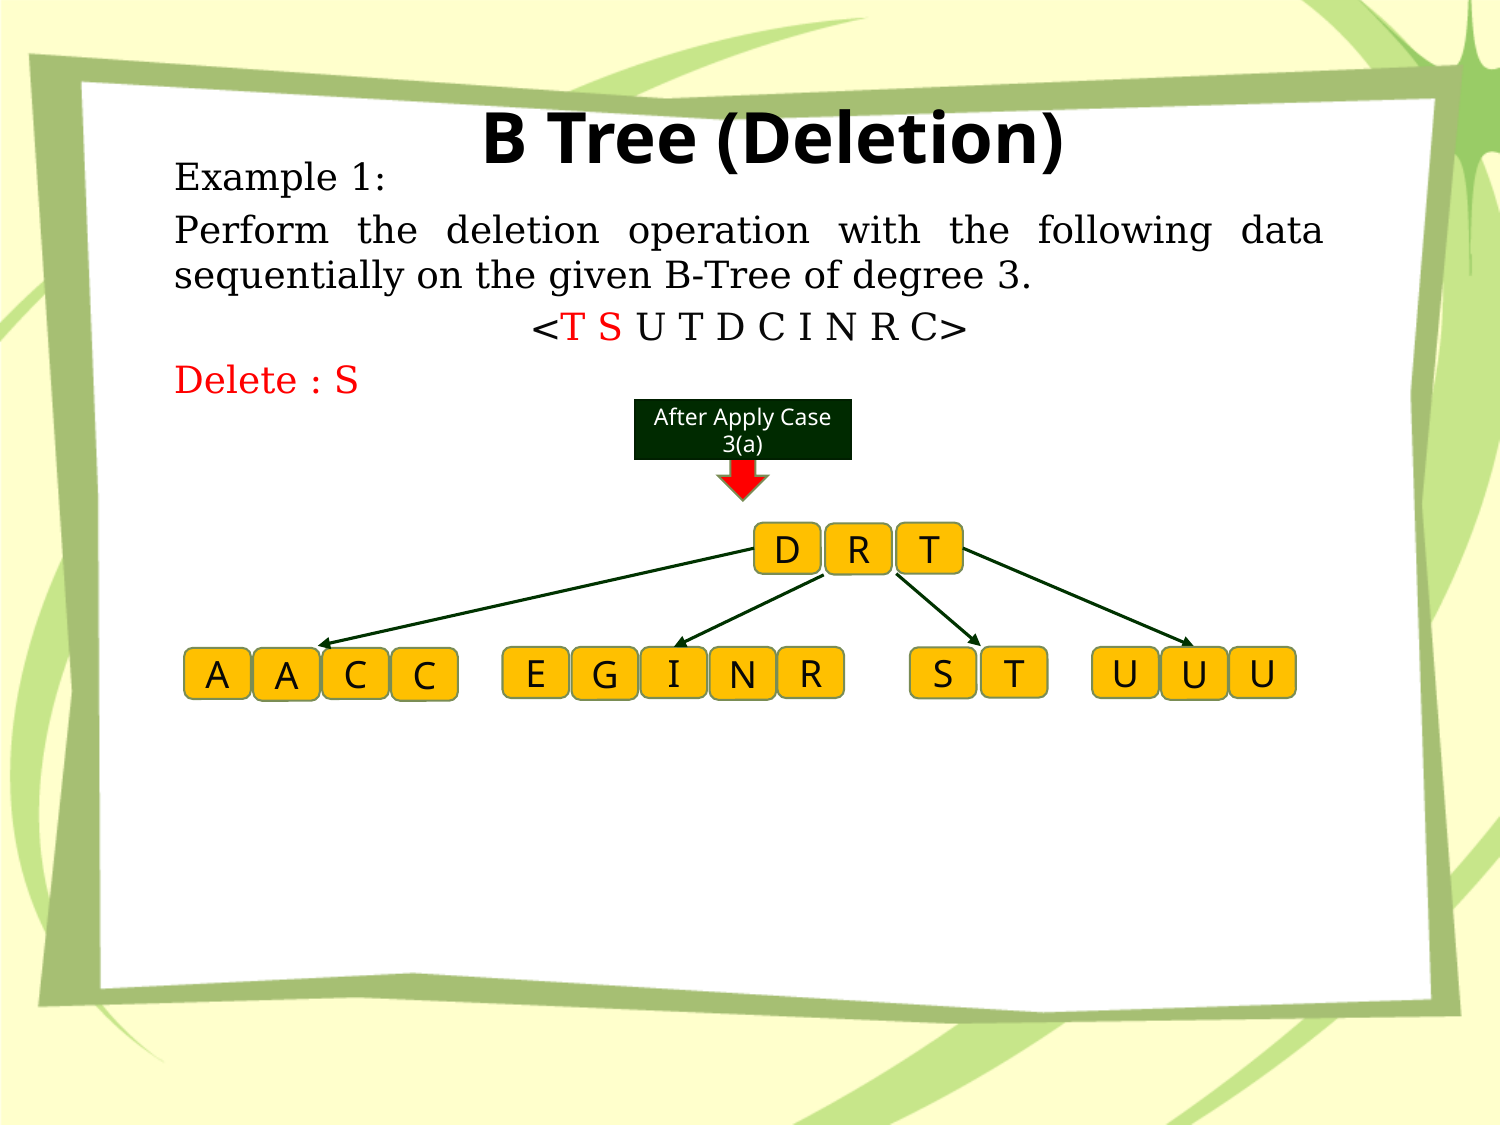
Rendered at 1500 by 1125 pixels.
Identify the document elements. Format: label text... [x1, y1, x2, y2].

text_box Example 1: Perform the deletion operation with the following data sequentially on the given B-Tree of degree 3. <T S U T D C I N R C> Delete : S [158, 145, 1341, 425]
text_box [184, 522, 1296, 701]
title B Tree (Deletion) [97, 76, 1448, 194]
picture [0, 0, 1500, 1125]
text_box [634, 399, 851, 501]
